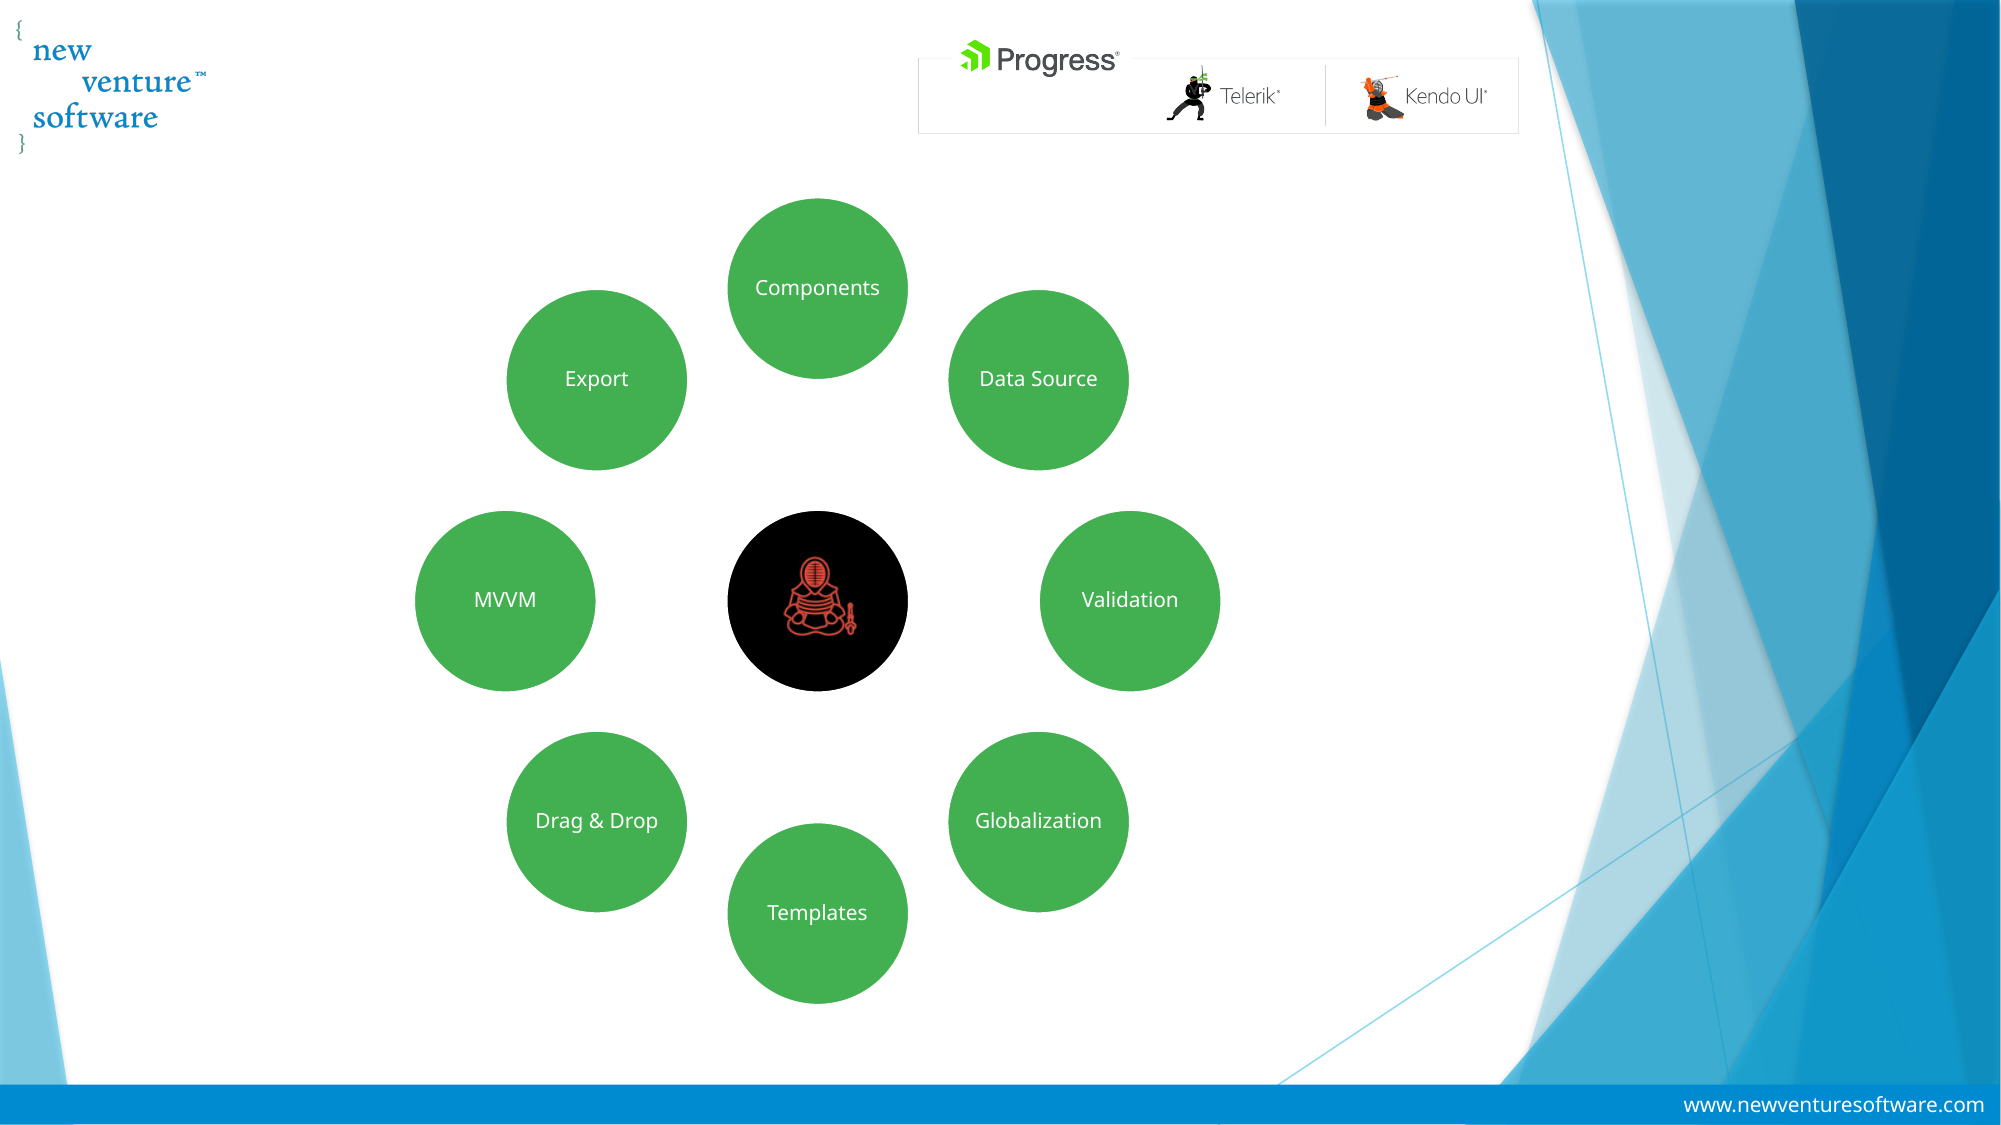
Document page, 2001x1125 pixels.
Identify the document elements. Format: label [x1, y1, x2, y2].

text_box [163, 193, 1472, 1009]
picture [915, 39, 1522, 134]
picture [16, 20, 206, 154]
picture [742, 549, 894, 653]
